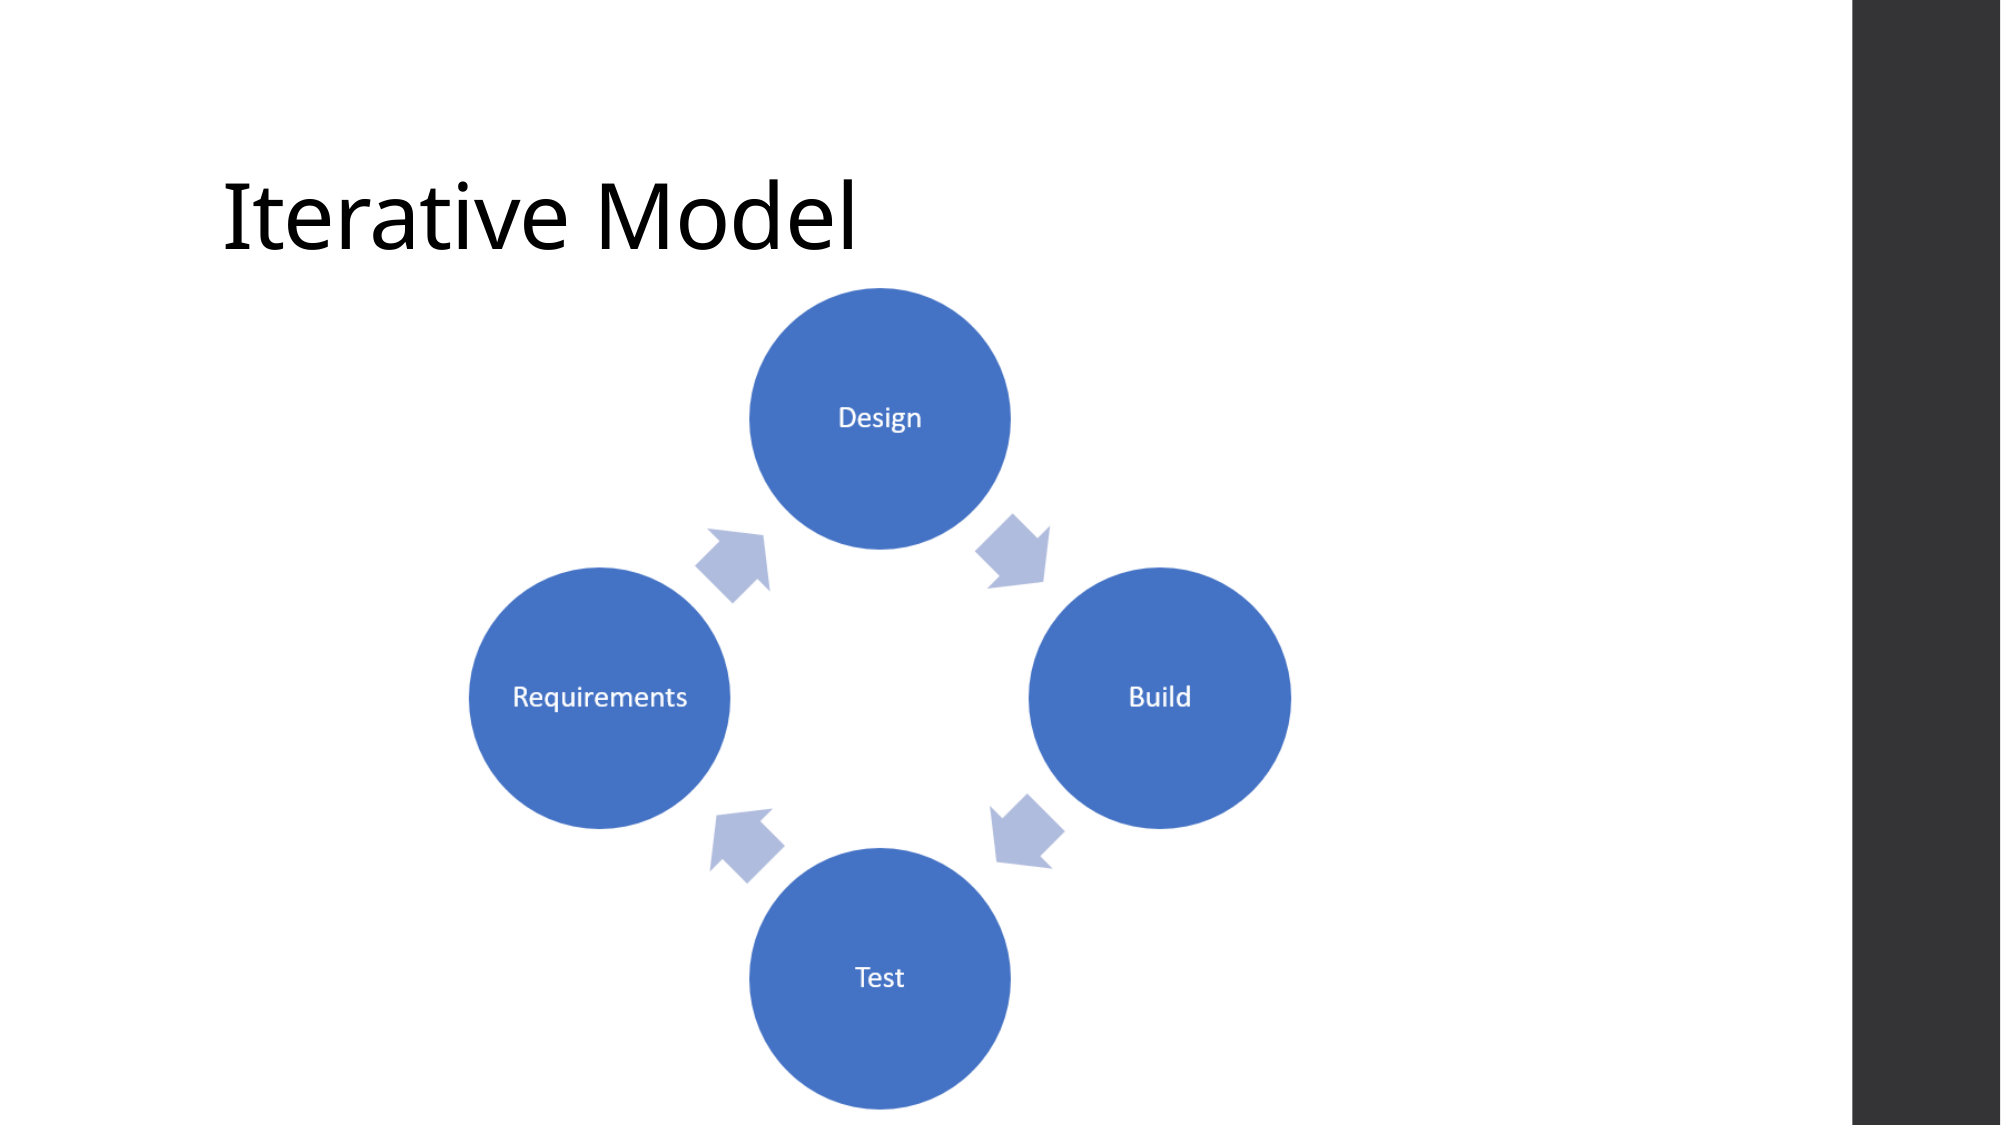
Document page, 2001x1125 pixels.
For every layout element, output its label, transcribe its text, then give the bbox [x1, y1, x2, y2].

title Iterative Model [206, 60, 1797, 278]
picture [439, 277, 1308, 1125]
